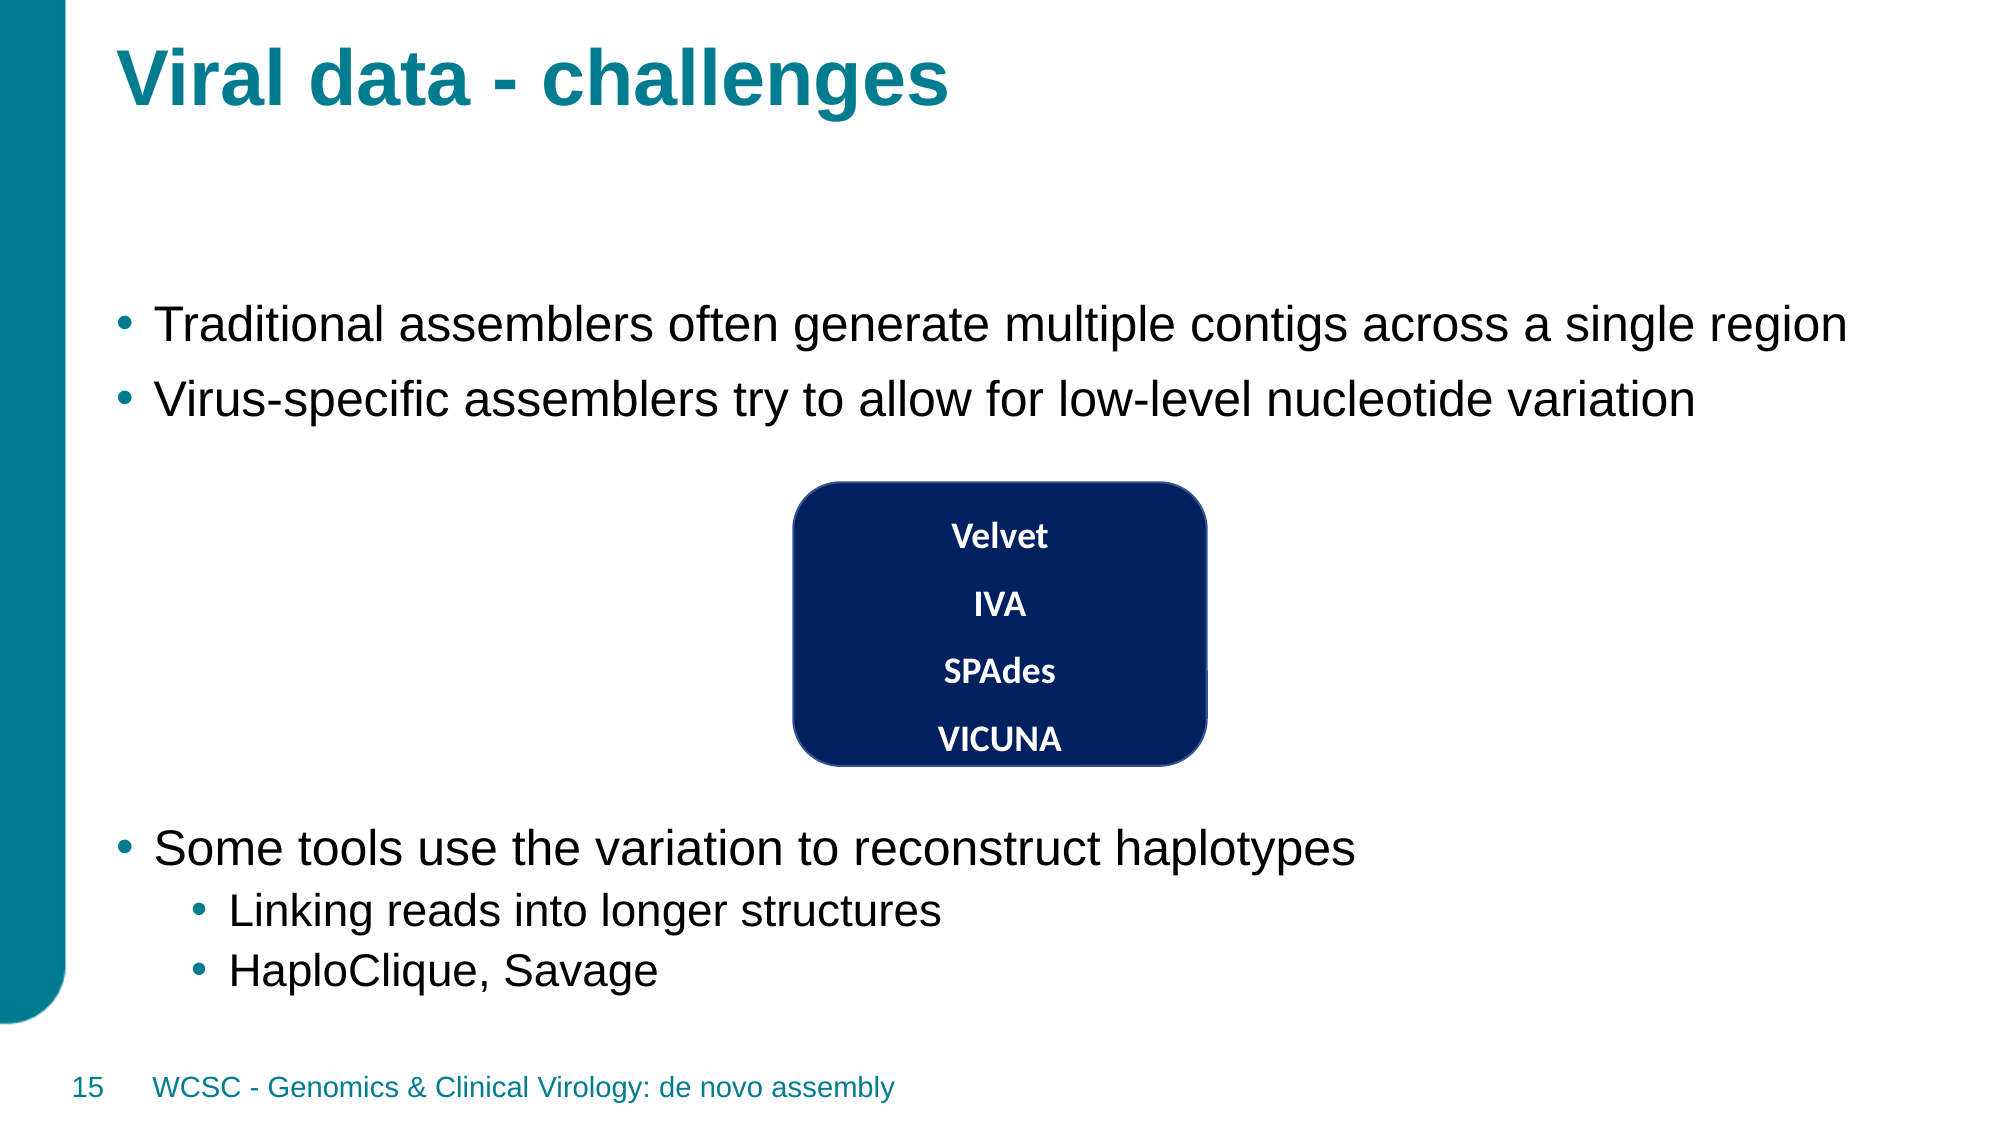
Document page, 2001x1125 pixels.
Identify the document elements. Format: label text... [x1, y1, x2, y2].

footer WCSC - Genomics & Clinical Virology: de novo assembly [137, 1056, 1780, 1116]
slide_number 15 [21, 1056, 120, 1117]
text_box Velvet IVA SPAdes VICUNA [792, 481, 1208, 767]
title Viral data - challenges [101, 29, 1926, 189]
list Traditional assemblers often generate multiple contigs across a single region Virus-specific assemblers try to allow for low-level nucleotide variation Some tools use the variation to reconstruct haplotypes Linking reads into longer structures HaploClique, Savage [101, 291, 1926, 1005]
